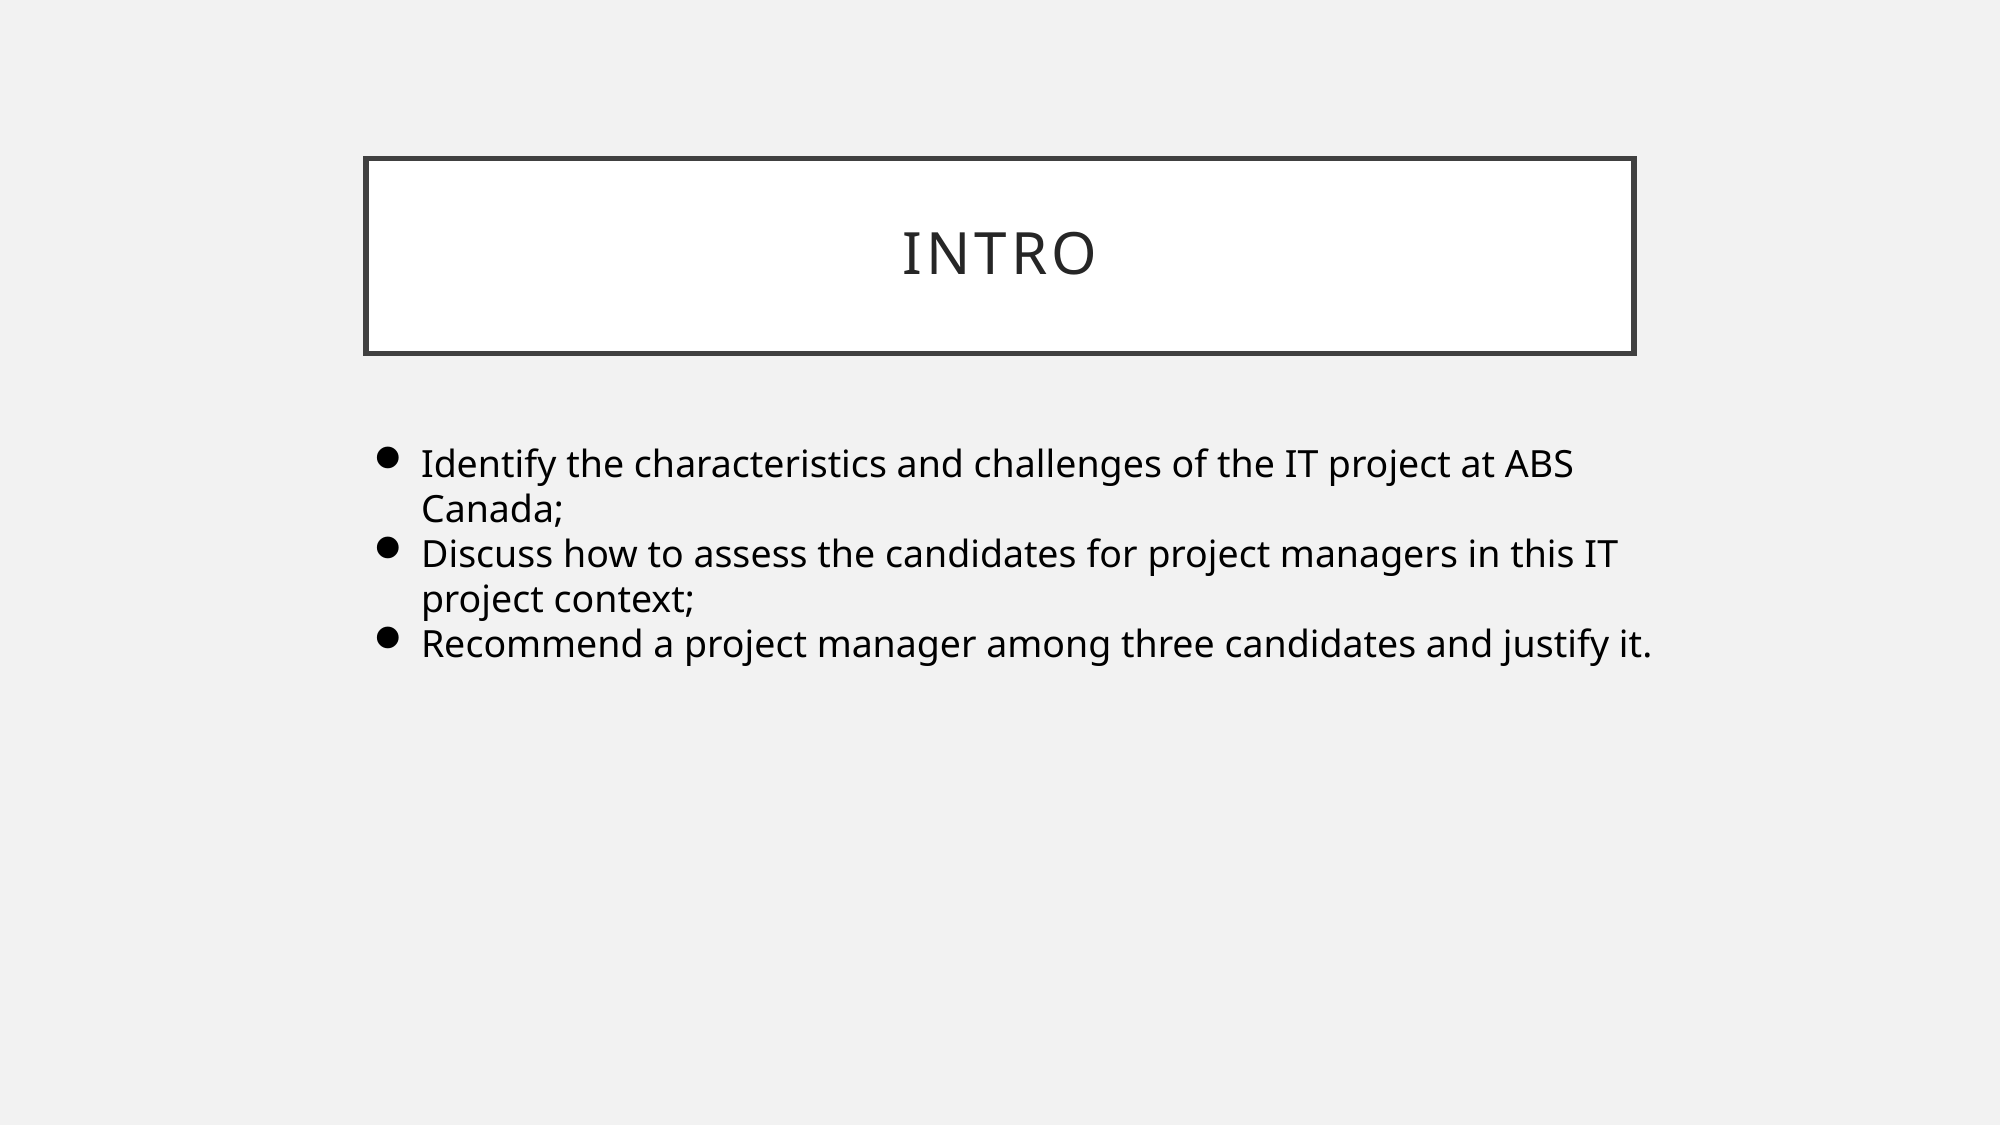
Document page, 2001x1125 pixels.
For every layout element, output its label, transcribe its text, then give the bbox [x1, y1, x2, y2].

text_box Identify the characteristics and challenges of the IT project at ABS Canada; Discuss how to assess the candidates for project managers in this IT project context; Recommend a project manager among three candidates and justify it. [359, 432, 1694, 673]
title INTRO [363, 156, 1637, 356]
